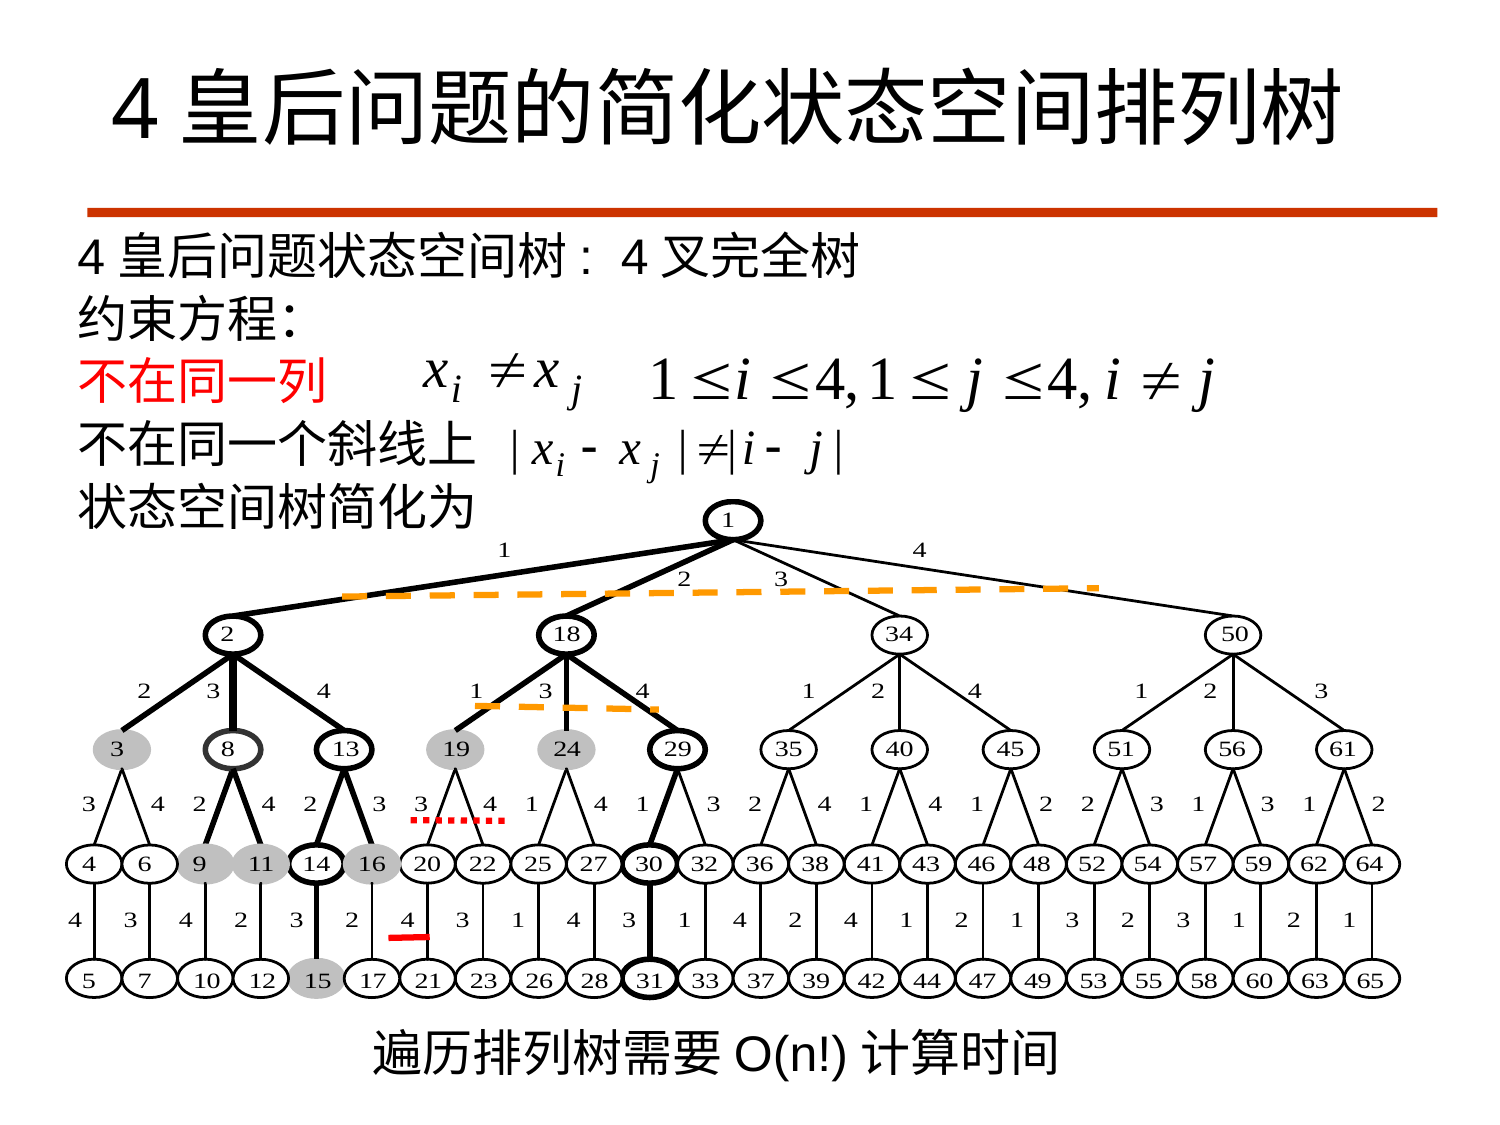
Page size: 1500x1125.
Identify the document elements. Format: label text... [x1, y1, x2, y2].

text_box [341, 587, 1099, 597]
text_box 遍历排列树需要O(n!)计算时间 [357, 1014, 1087, 1089]
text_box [503, 414, 855, 499]
text_box 4皇后问题状态空间树: 4叉完全树 约束方程： 不在同一列 不在同一个斜线上 状态空间树简化为 [69, 229, 1458, 972]
text_box 4皇后问题的简化状态空间排列树 [52, 11, 1403, 199]
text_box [40, 499, 1404, 1001]
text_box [409, 329, 598, 429]
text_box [474, 705, 660, 710]
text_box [643, 343, 1232, 431]
